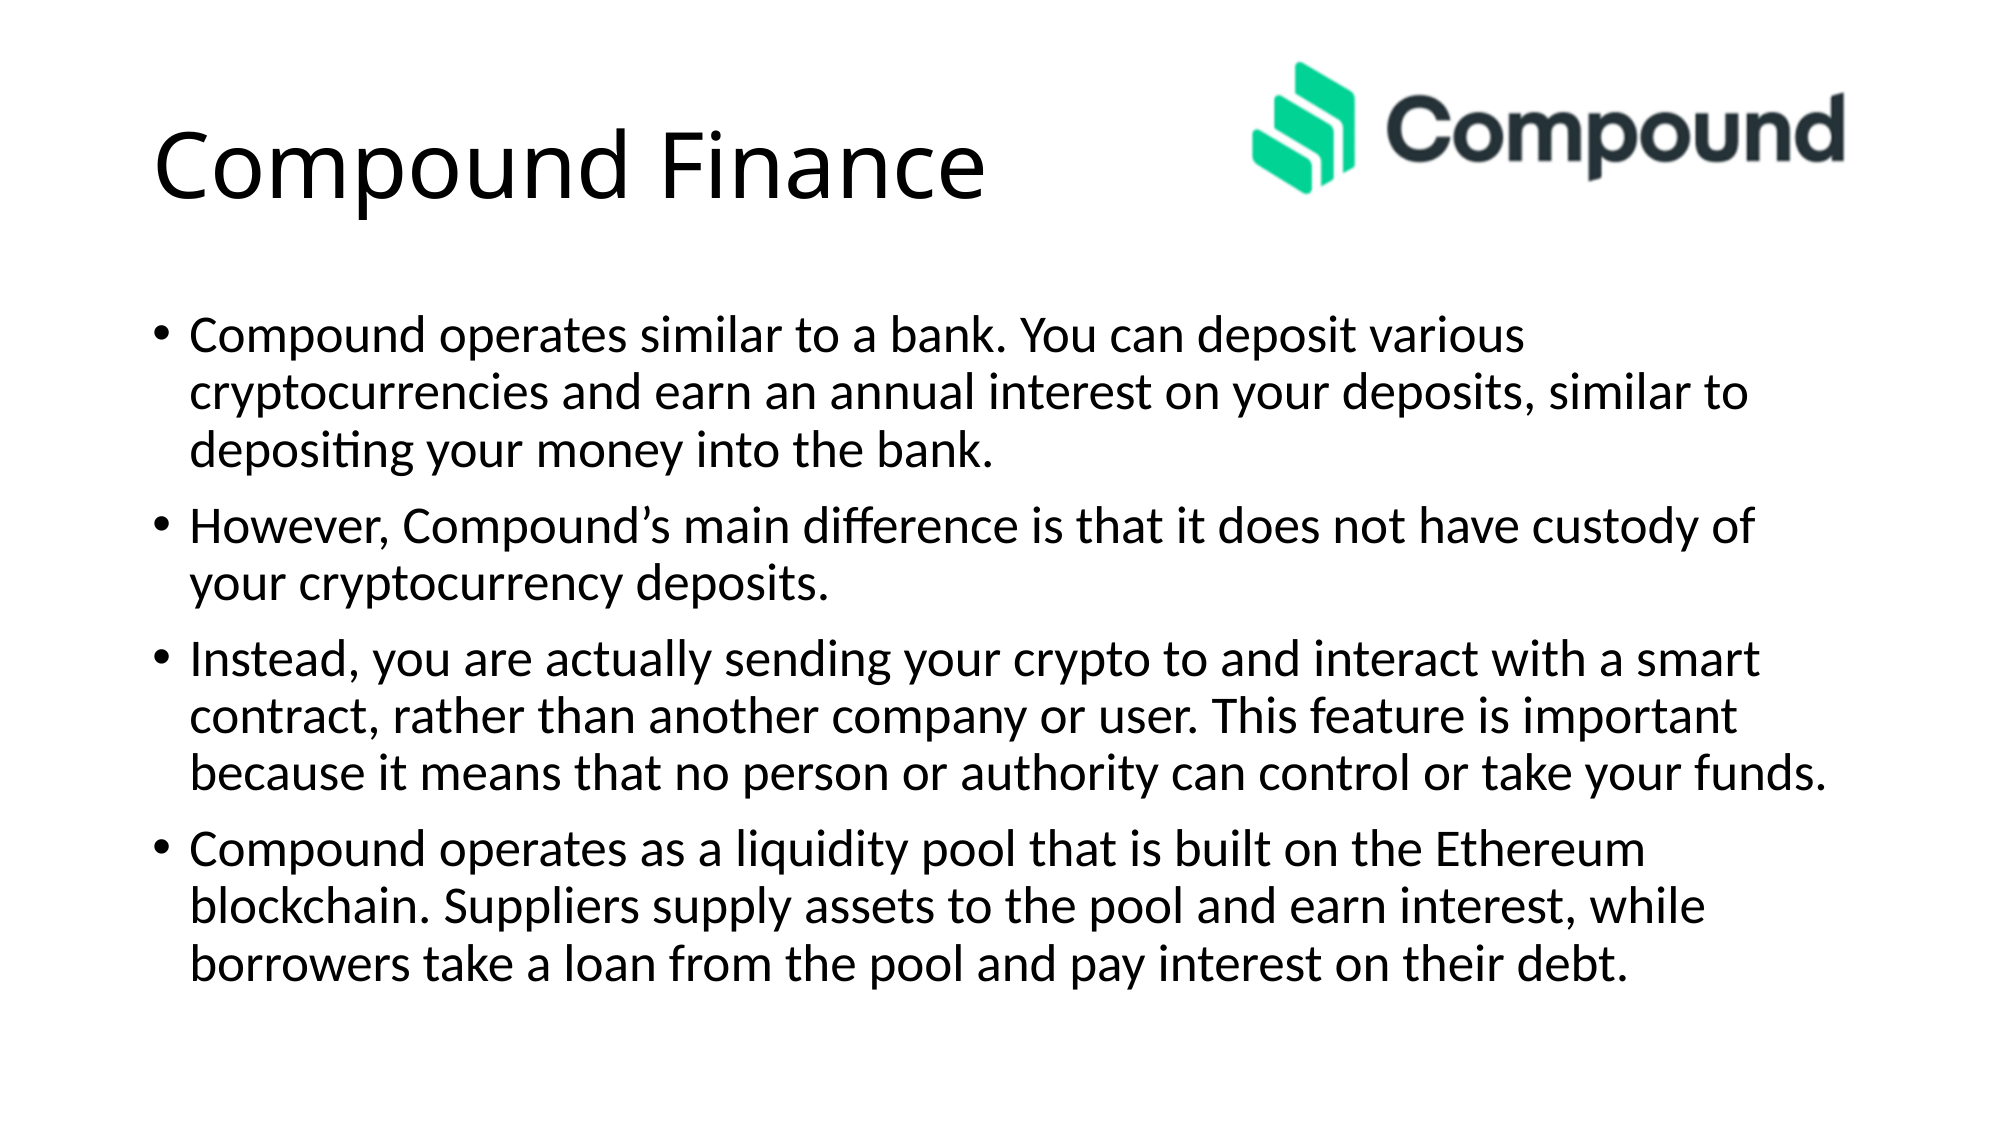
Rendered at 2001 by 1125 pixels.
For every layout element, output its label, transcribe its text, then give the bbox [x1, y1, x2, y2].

title Compound Finance [137, 59, 1863, 278]
picture [1240, 37, 1863, 218]
list Compound operates similar to a bank. You can deposit various cryptocurrencies and earn an annual interest on your deposits, similar to depositing your money into the bank. However, Compound’s main difference is that it does not have custody of your cryptocurrency deposits. Instead, you are actually sending your crypto to and interact with a smart contract, rather than another company or user. This feature is important because it means that no person or authority can control or take your funds. Compound operates as a liquidity pool that is built on the Ethereum blockchain. Suppliers supply assets to the pool and earn interest, while borrowers take a loan from the pool and pay interest on their debt. [137, 299, 1863, 1014]
